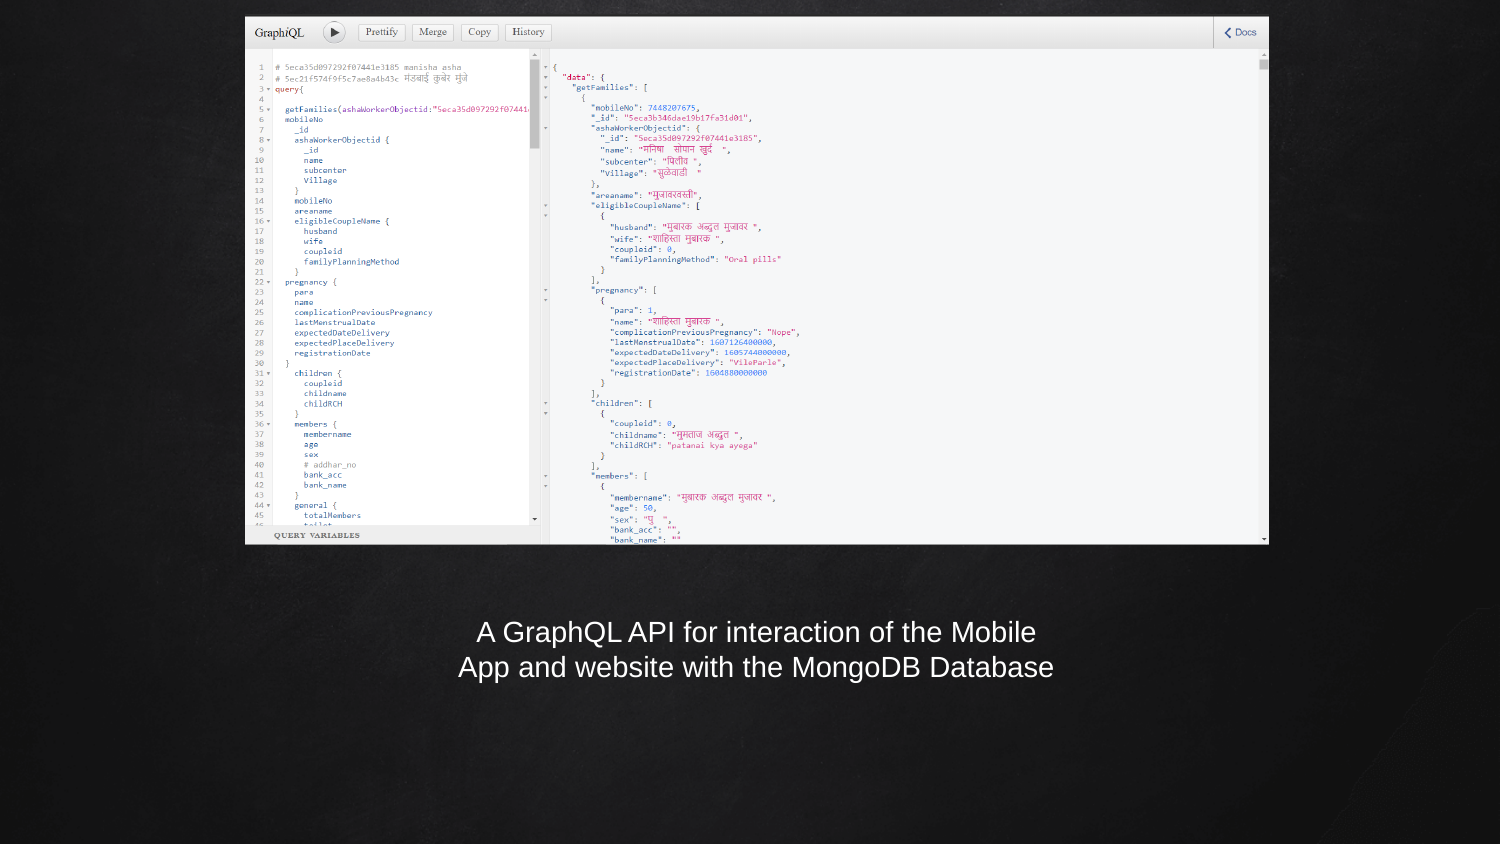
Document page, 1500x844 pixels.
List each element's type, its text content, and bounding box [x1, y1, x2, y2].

text_box A GraphQL API for interaction of the Mobile App and website with the MongoDB Database [437, 605, 1076, 691]
picture [0, 0, 1500, 844]
